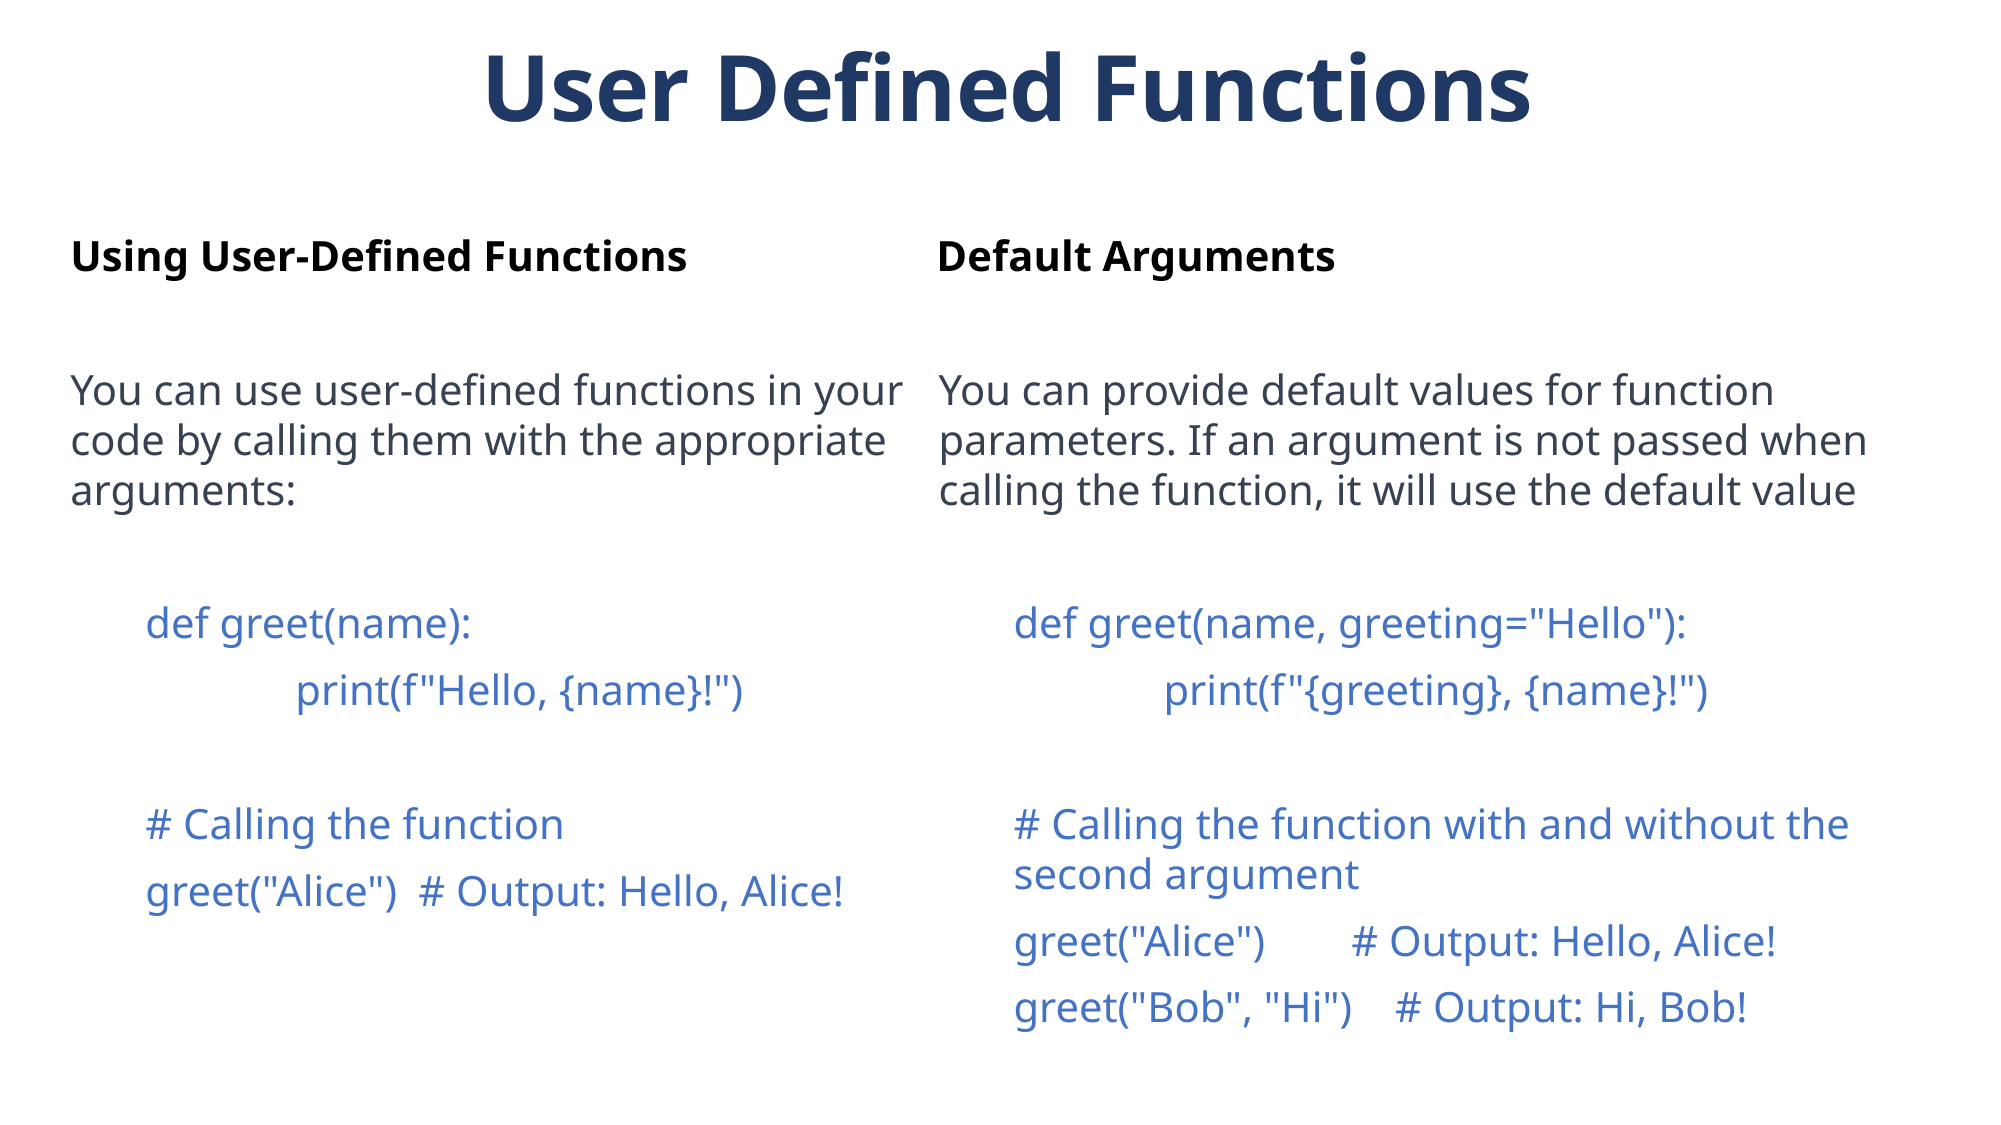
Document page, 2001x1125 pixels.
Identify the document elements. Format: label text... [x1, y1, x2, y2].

text_box Using User-Defined Functions You can use user-defined functions in your code by calling them with the appropriate arguments: def greet(name): print(f"Hello, {name}!") # Calling the function greet("Alice") # Output: Hello, Alice! [53, 222, 921, 989]
text_box User Defined Functions [456, 40, 1544, 141]
text_box Default Arguments You can provide default values for function parameters. If an argument is not passed when calling the function, it will use the default value def greet(name, greeting="Hello"): print(f"{greeting}, {name}!") # Calling the function with and without the second argument greet("Alice") # Output: Hello, Alice! greet("Bob", "Hi") # Output: Hi, Bob! [921, 222, 1978, 1039]
